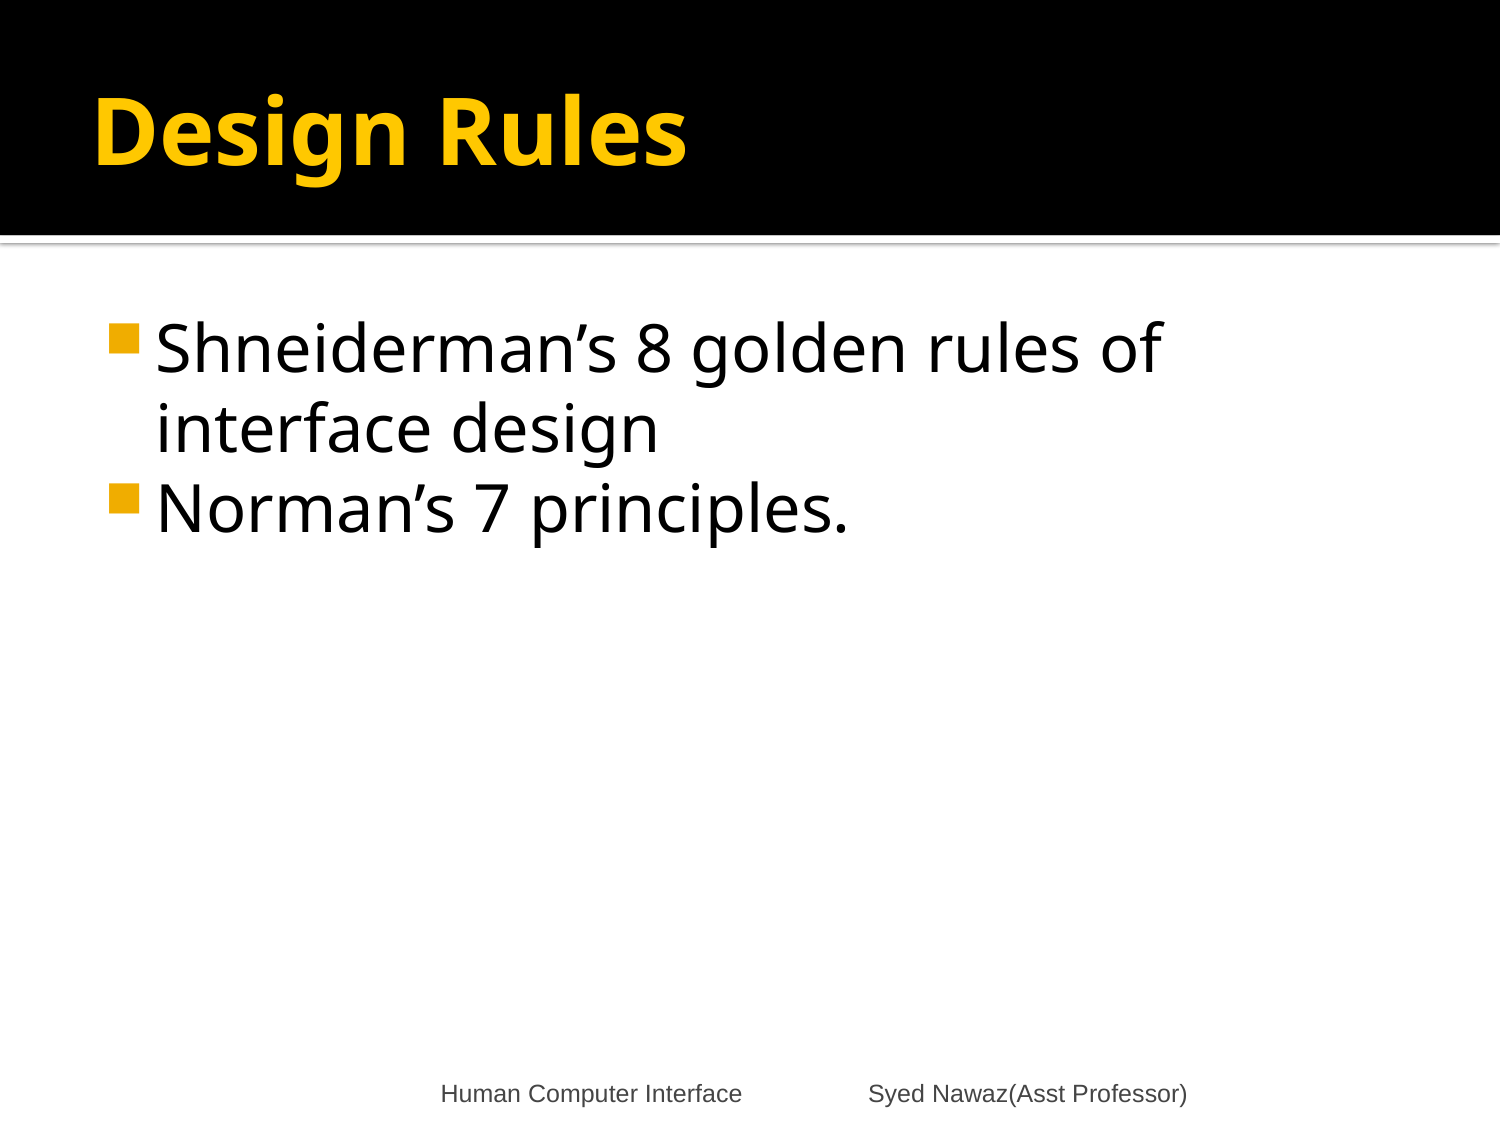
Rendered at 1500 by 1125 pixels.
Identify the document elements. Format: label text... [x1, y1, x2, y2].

title Design Rules [75, 25, 1425, 231]
footer Human Computer Interface Syed Nawaz(Asst Professor) [433, 1062, 1337, 1108]
list Shneiderman’s 8 golden rules of interface design Norman’s 7 principles. [74, 290, 1426, 1051]
